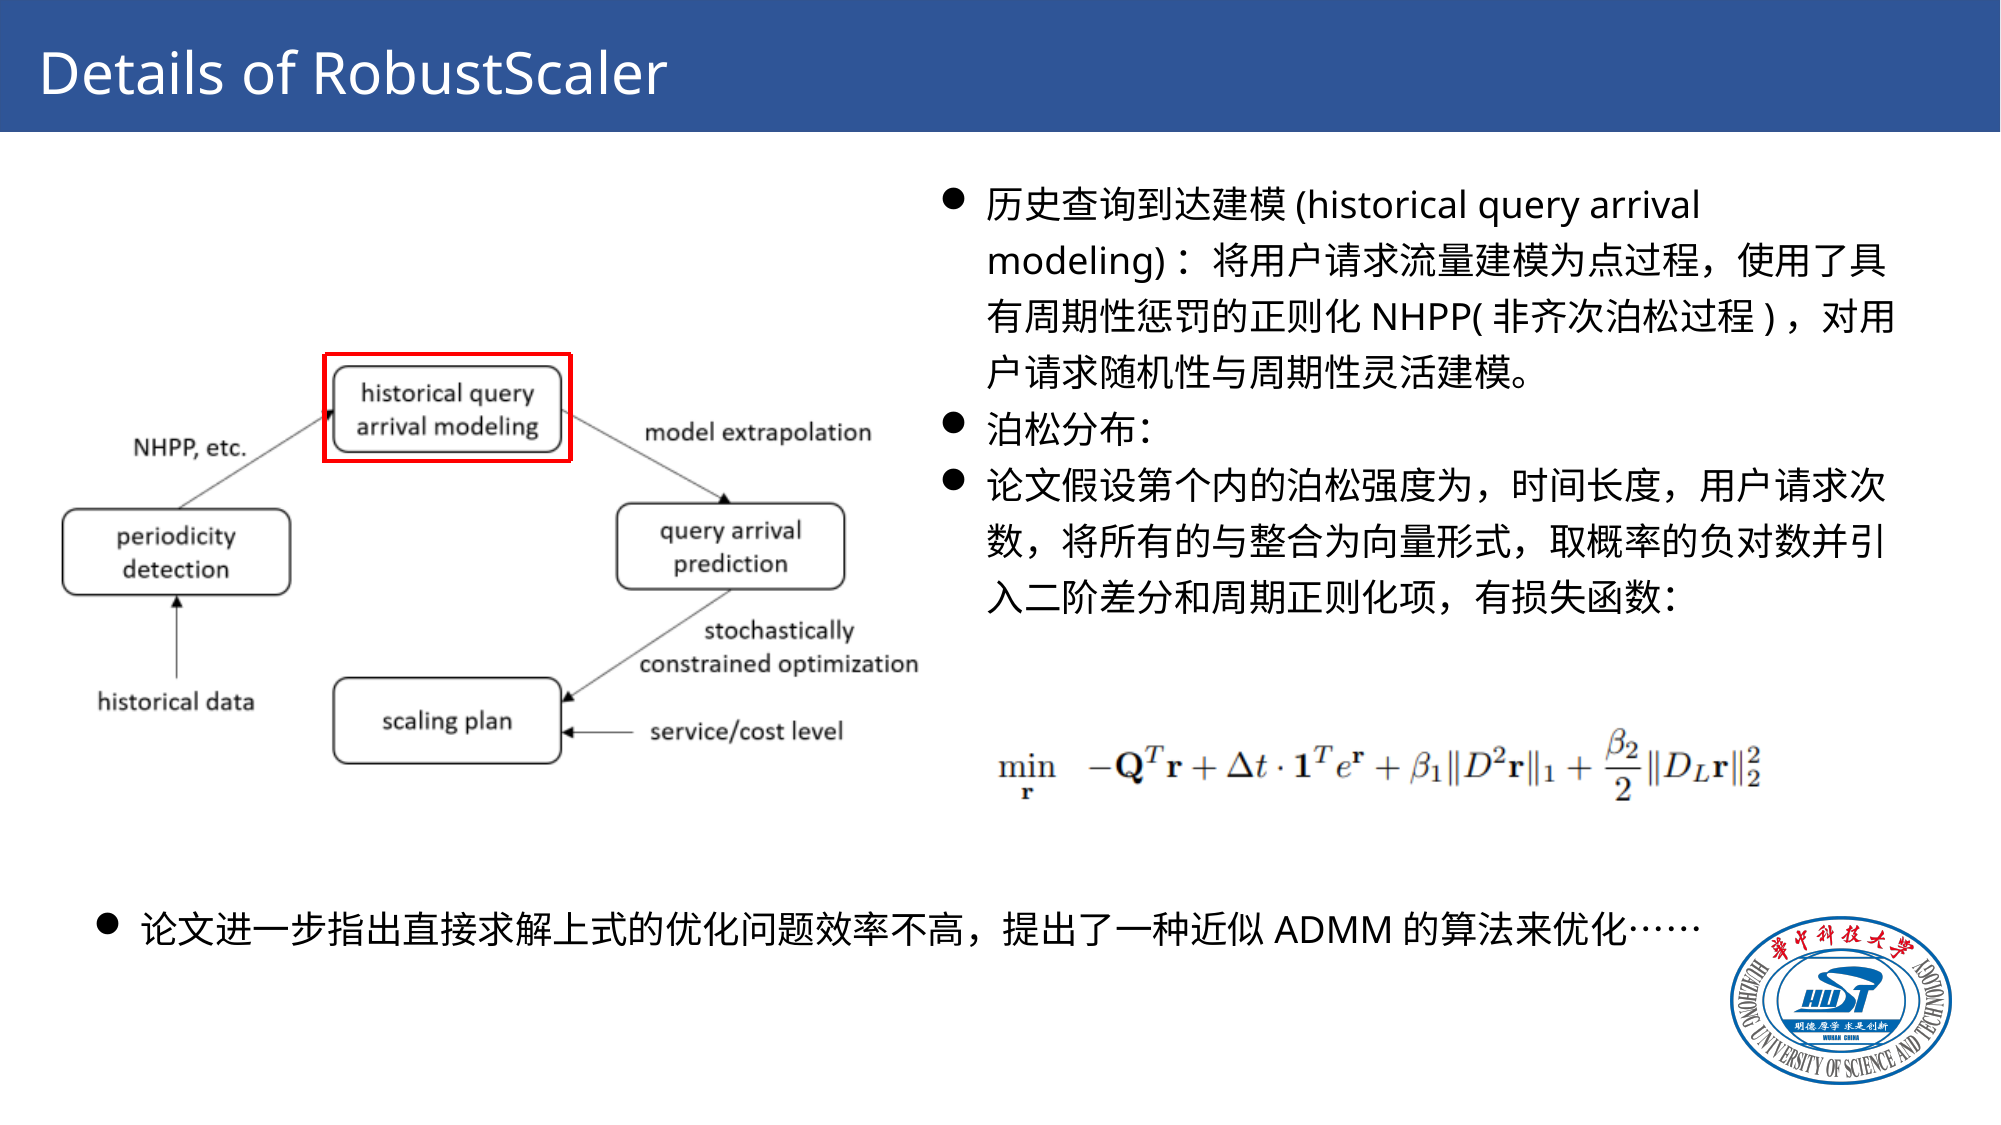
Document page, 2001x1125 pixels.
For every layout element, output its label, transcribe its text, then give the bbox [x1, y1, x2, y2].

picture [50, 353, 925, 771]
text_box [322, 353, 571, 461]
picture [980, 719, 1786, 804]
picture [1730, 916, 1952, 1085]
text_box 论文进一步指出直接求解上式的优化问题效率不高，提出了一种近似ADMM的算法来优化…… [78, 898, 1726, 959]
text_box Details of RobustScaler [23, 28, 1025, 114]
